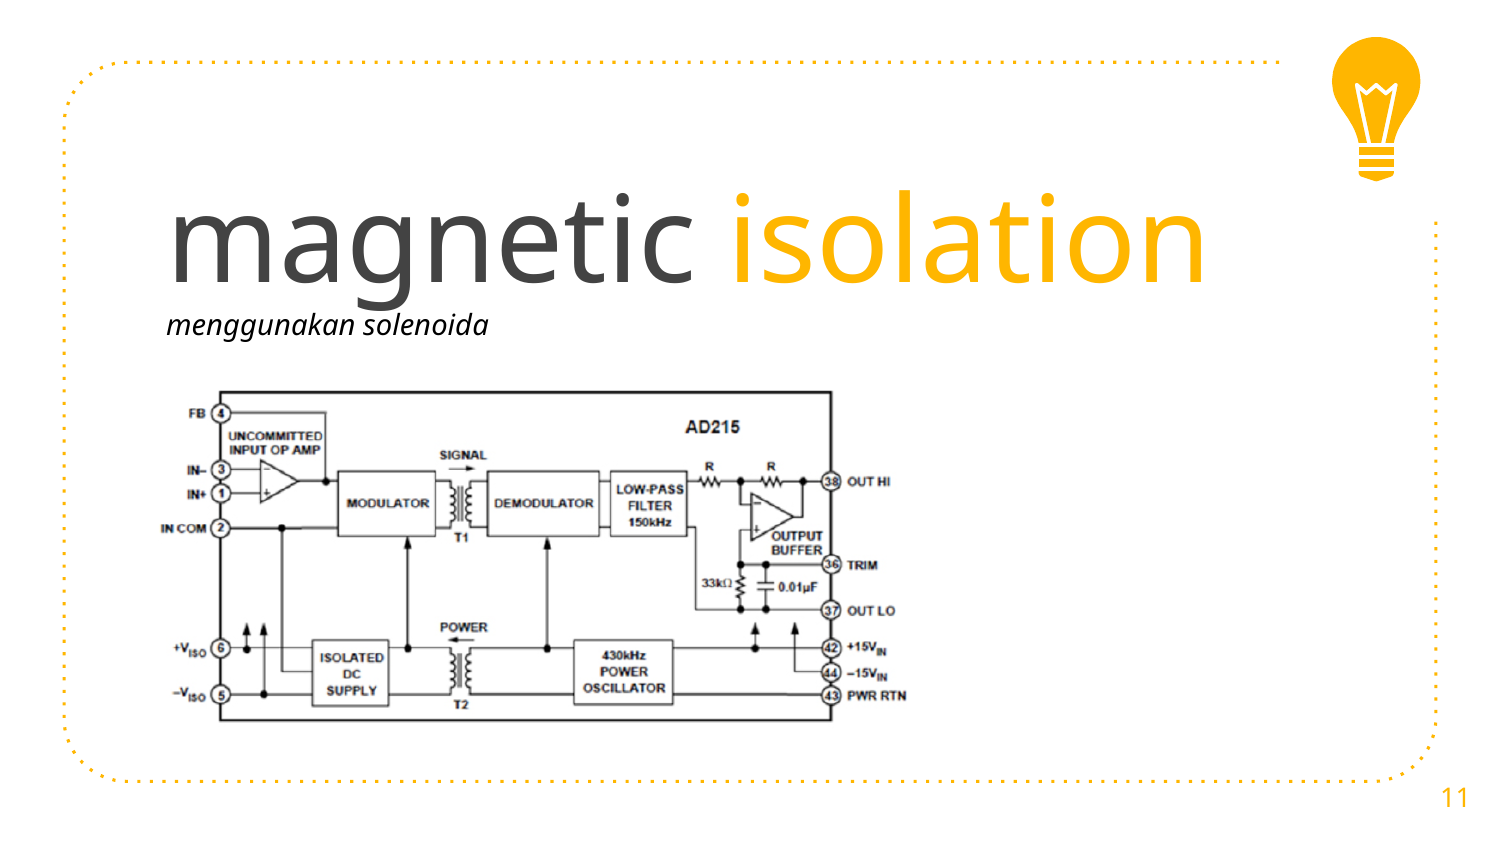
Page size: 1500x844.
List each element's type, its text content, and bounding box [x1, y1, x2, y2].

picture [158, 372, 919, 745]
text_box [1331, 36, 1421, 182]
title magnetic isolation menggunakan solenoida [151, 146, 1278, 287]
slide_number 11 [1411, 753, 1500, 844]
